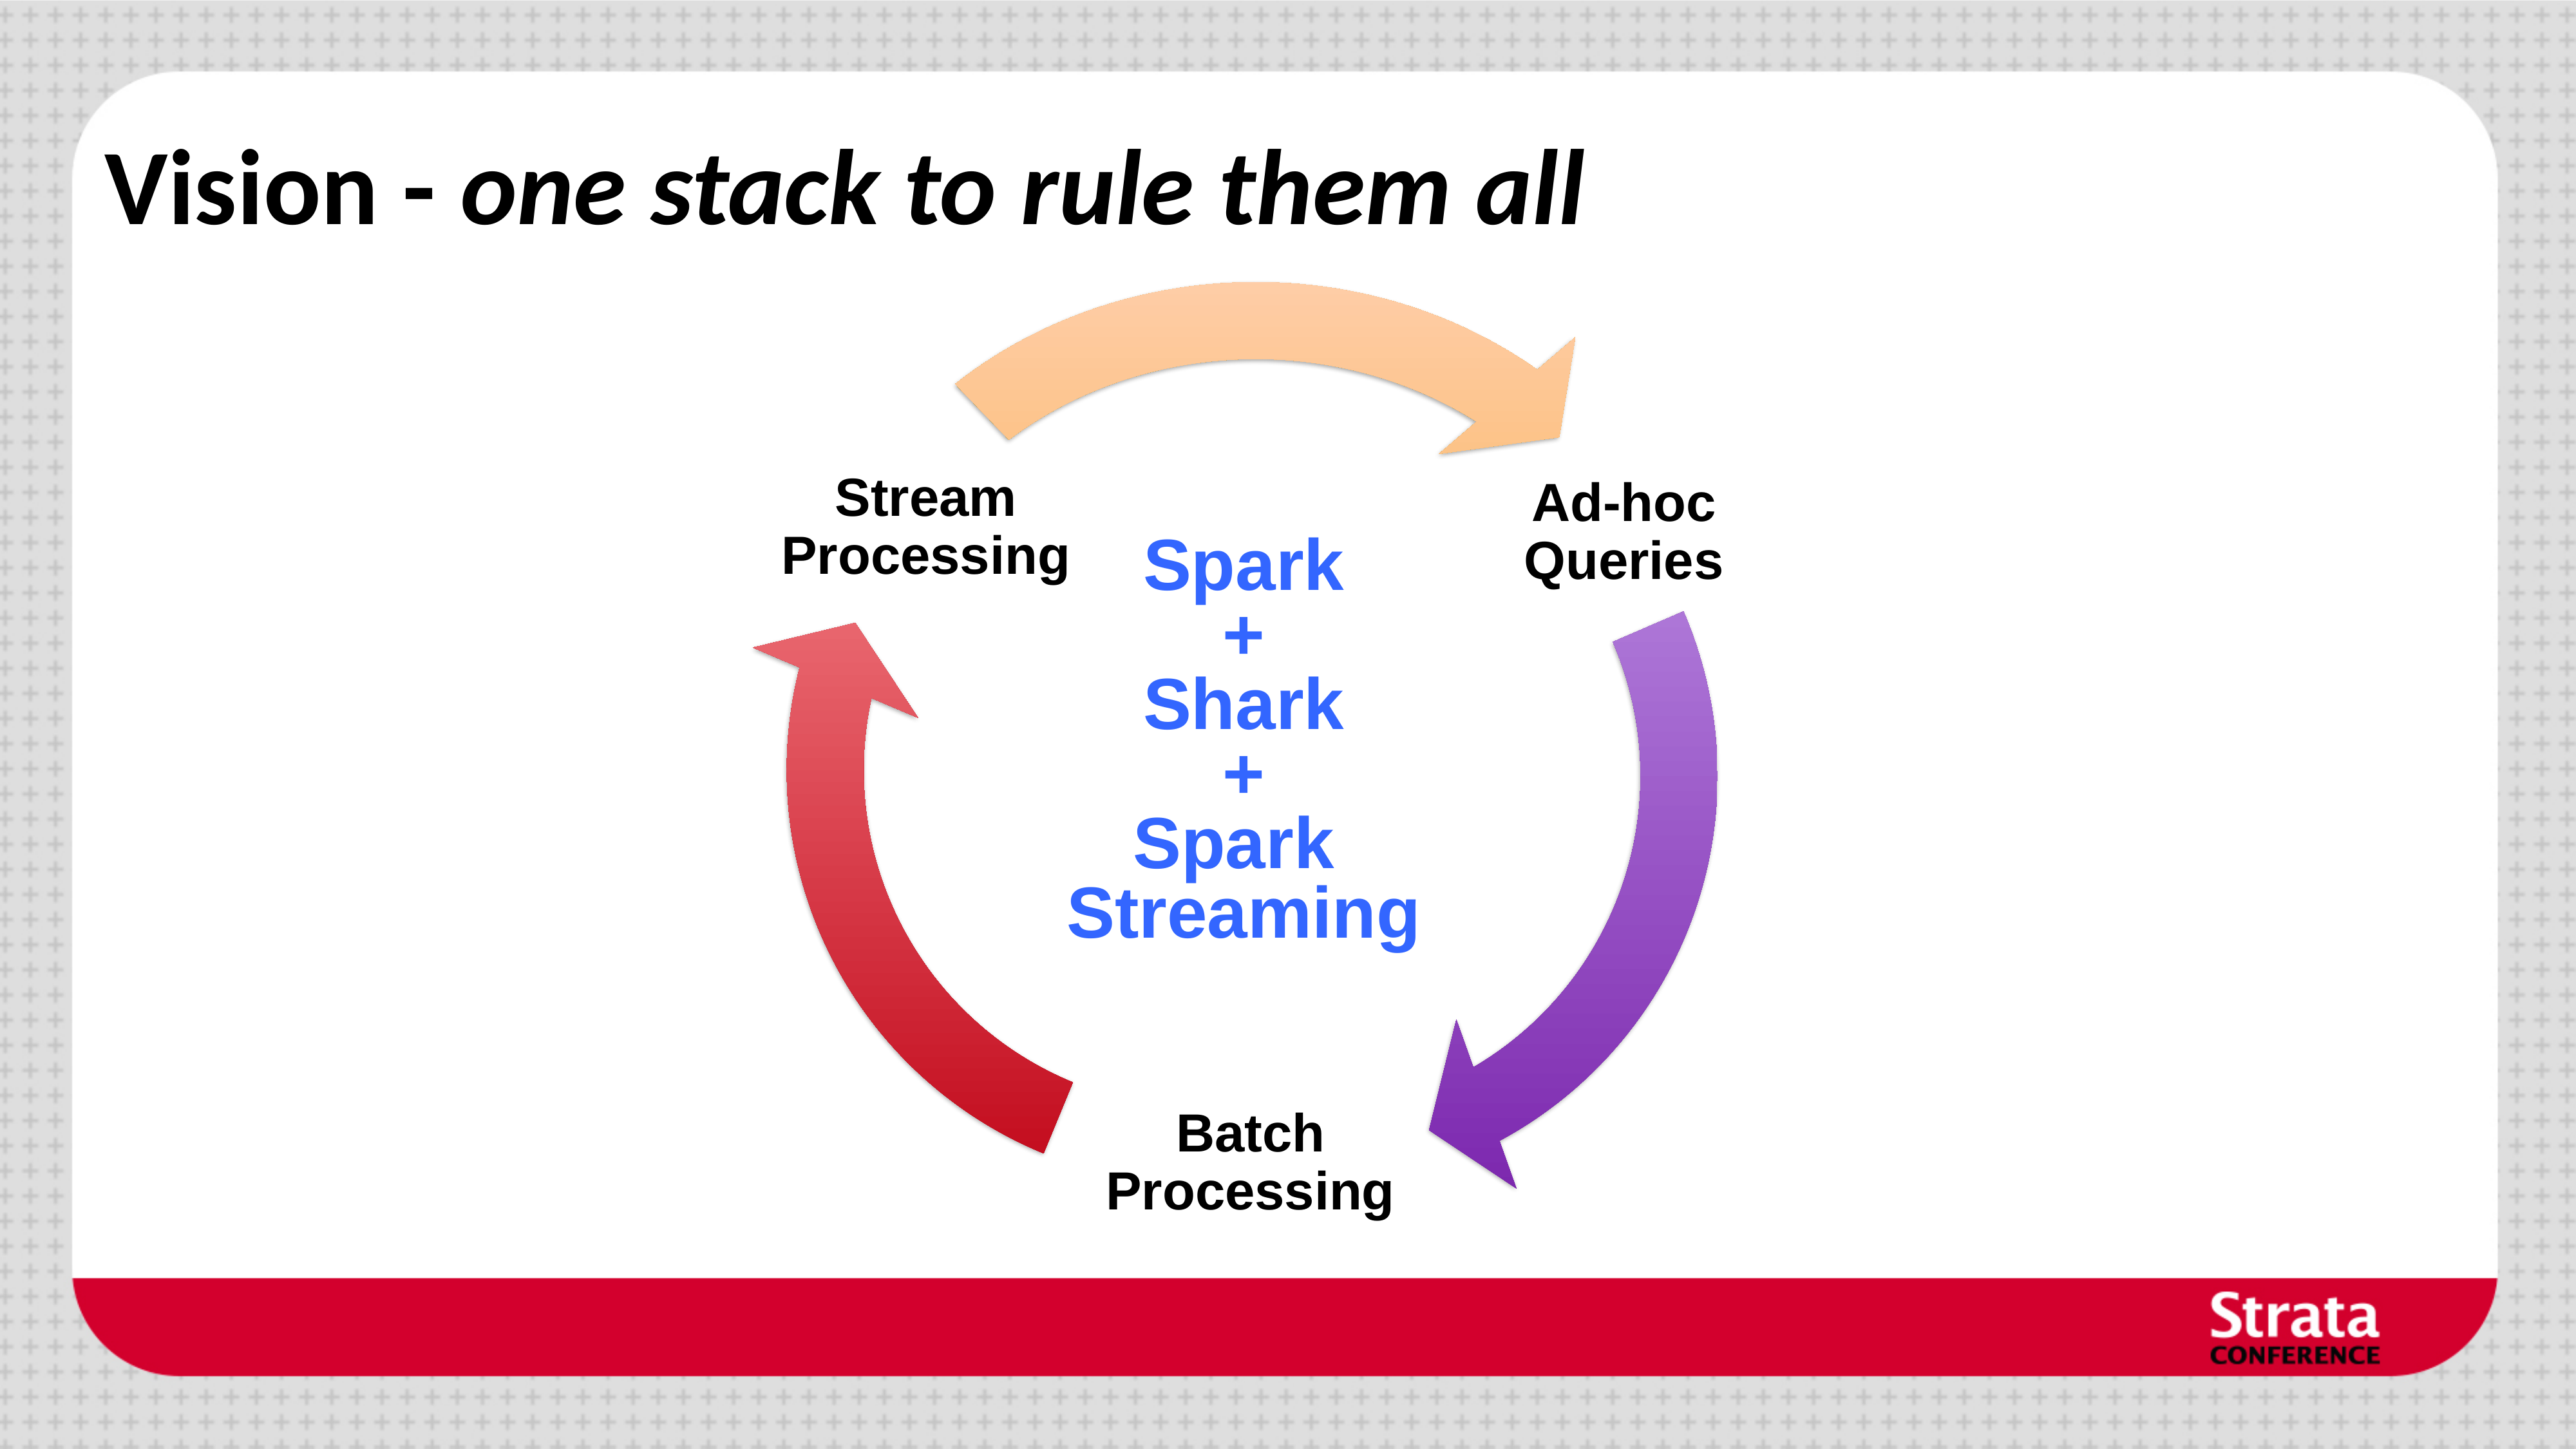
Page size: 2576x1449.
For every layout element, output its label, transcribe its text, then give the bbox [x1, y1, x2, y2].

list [740, 257, 1798, 1303]
title Vision - one stack to rule them all [99, 98, 2465, 266]
picture [0, 0, 2576, 1449]
